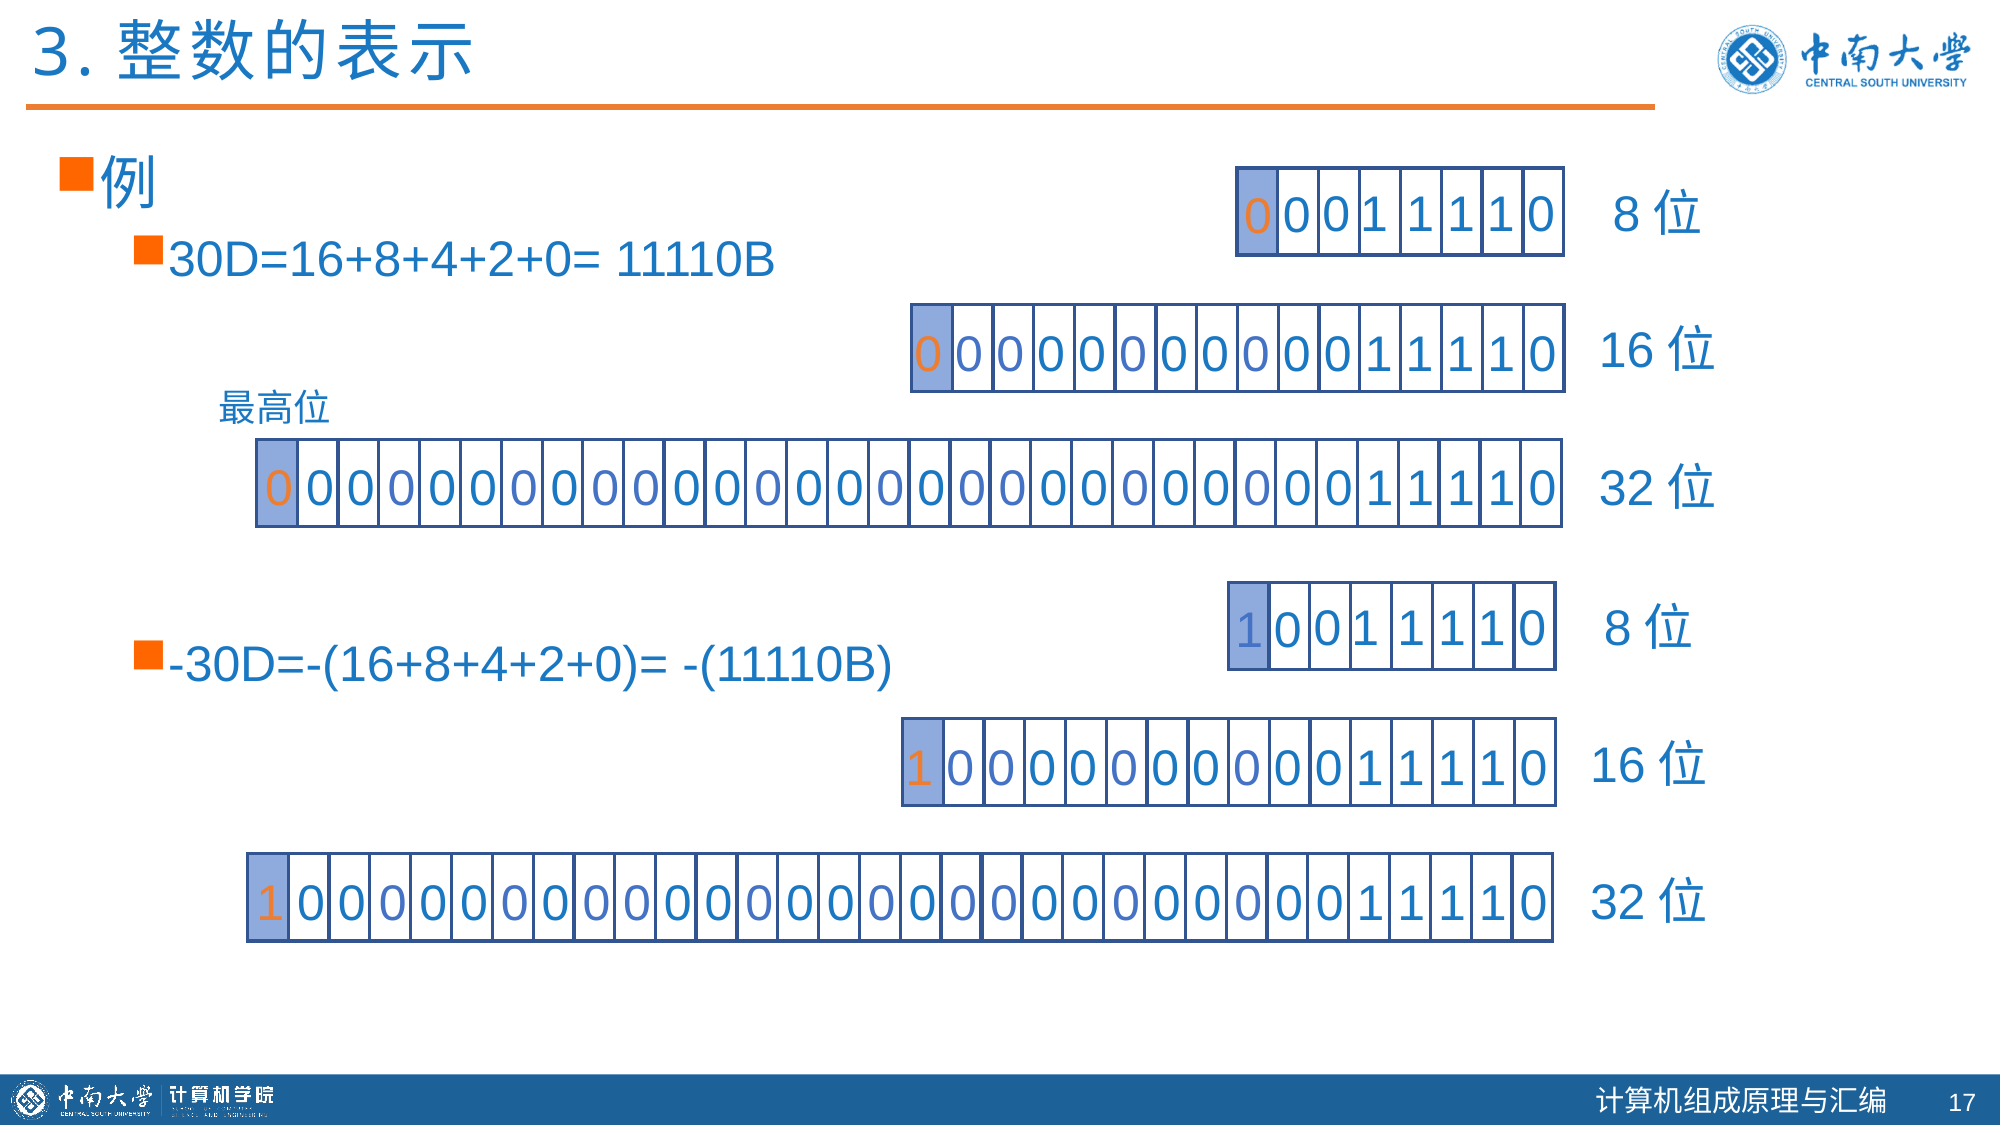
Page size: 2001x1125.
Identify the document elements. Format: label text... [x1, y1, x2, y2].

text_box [256, 439, 1562, 527]
text_box 0 [1564, 174, 1570, 249]
text_box 16位 [1584, 310, 1732, 386]
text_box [1236, 167, 1564, 256]
text_box 最高位 [203, 376, 348, 437]
text_box 32位 [1575, 861, 1723, 937]
text_box 8位 [1597, 174, 1718, 249]
text_box 0 [1556, 728, 1563, 803]
text_box 0 [1565, 313, 1572, 389]
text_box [1228, 582, 1555, 670]
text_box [247, 853, 1553, 942]
text_box 8位 [1589, 588, 1709, 664]
text_box 0 [250, 448, 256, 523]
text_box 0 [899, 313, 911, 389]
picture [0, 1080, 299, 1120]
text_box 32位 [1584, 447, 1732, 523]
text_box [902, 718, 1556, 806]
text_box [911, 304, 1565, 392]
text_box 16位 [1575, 724, 1723, 800]
text_box 0 [1562, 448, 1572, 523]
text_box 0 [1553, 862, 1563, 938]
list 例 30D=16+8+4+2+0= 11110B -30D=-(16+8+4+2+0)= -(11110B) [40, 138, 1765, 671]
text_box 1 [890, 728, 902, 803]
slide_number 16 [1916, 1079, 1992, 1124]
picture [1708, 19, 1982, 99]
text_box 0 [1229, 175, 1236, 251]
text_box 1 [1220, 589, 1228, 665]
list 3.整数的表示 [17, 10, 1615, 83]
text_box 1 [241, 862, 247, 938]
text_box 0 [1555, 588, 1561, 664]
